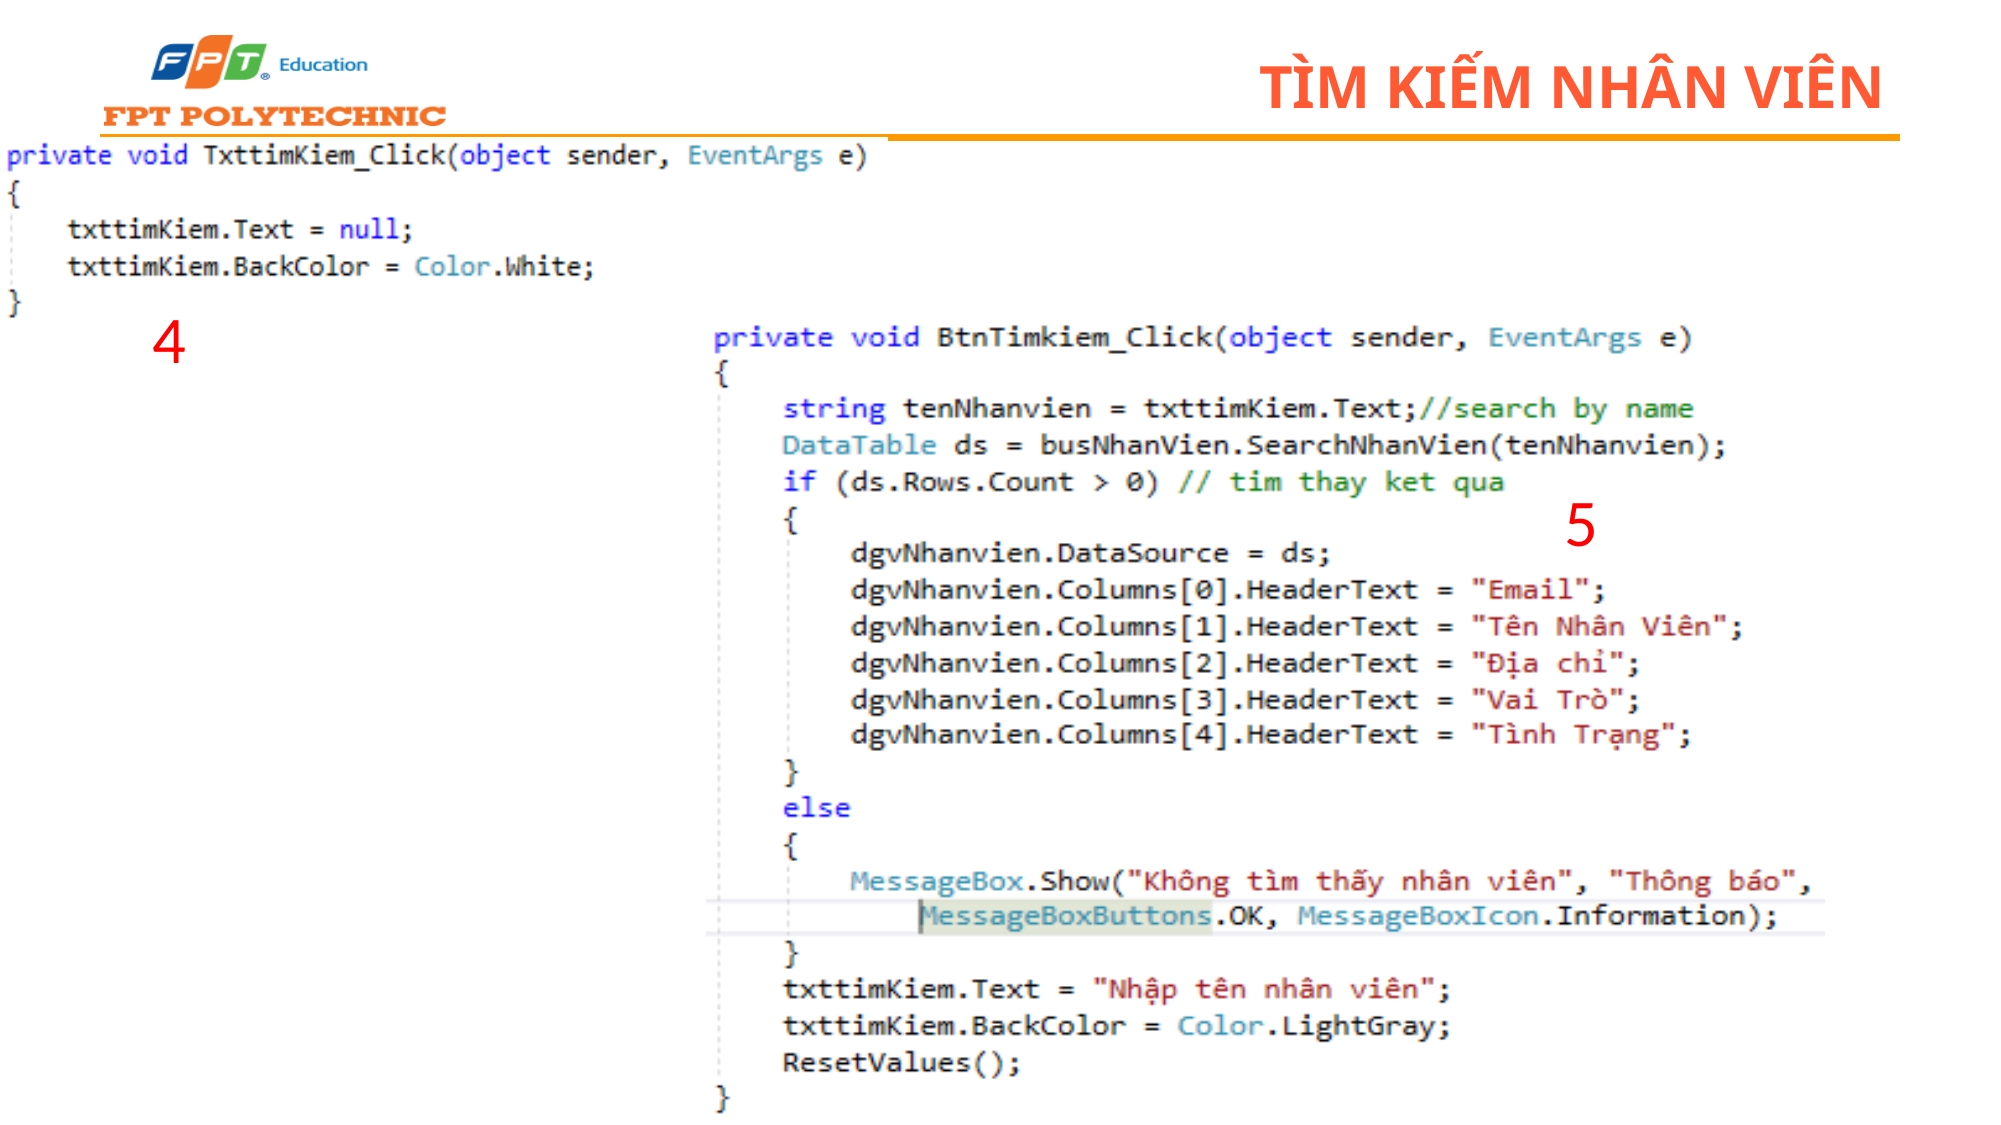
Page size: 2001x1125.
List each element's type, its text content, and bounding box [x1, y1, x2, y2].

title Tìm kiếm nhân viên [450, 45, 1900, 125]
text_box 4 [137, 333, 213, 385]
picture [104, 35, 450, 126]
picture [0, 137, 1826, 1125]
